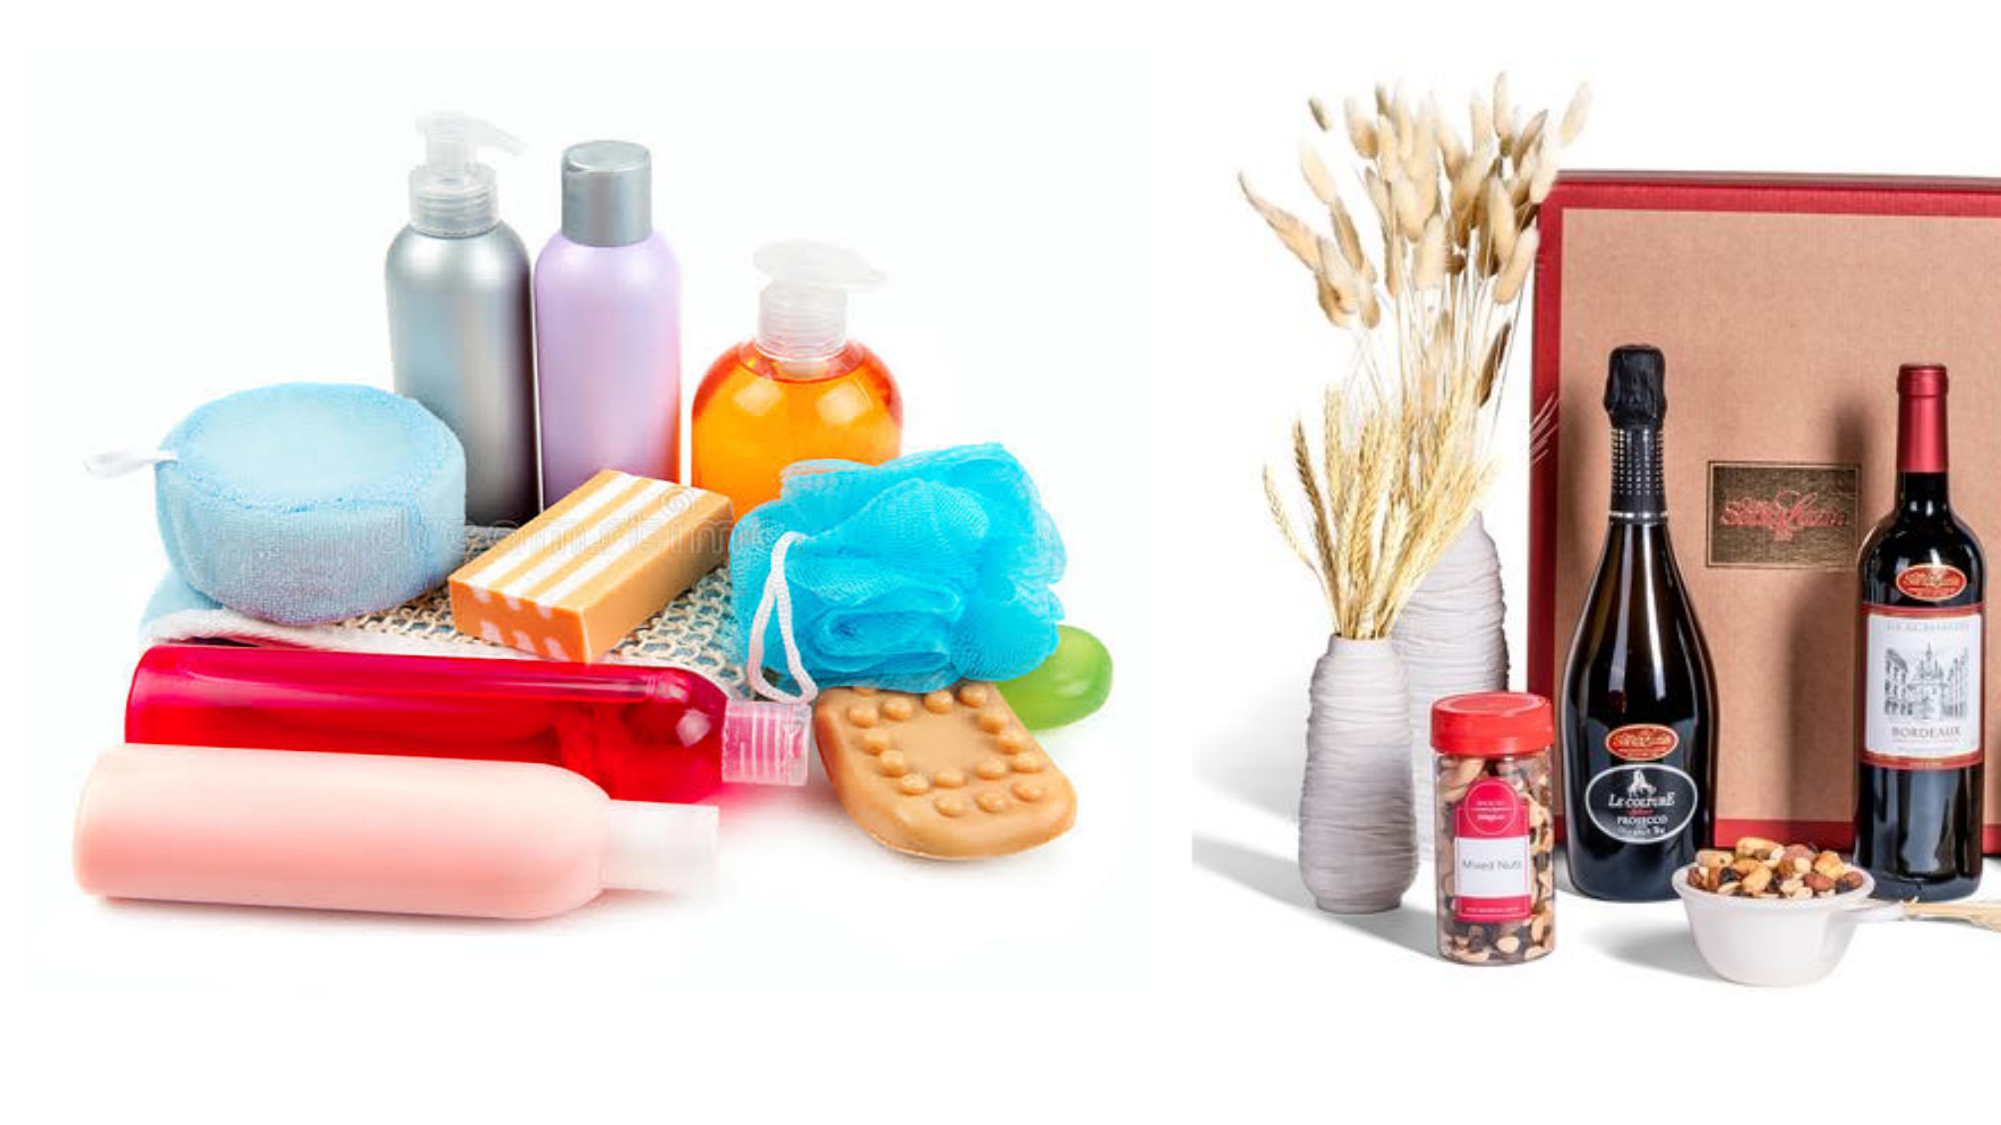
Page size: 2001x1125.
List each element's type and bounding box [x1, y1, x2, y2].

picture [25, 47, 1151, 994]
picture [1178, 47, 2001, 994]
